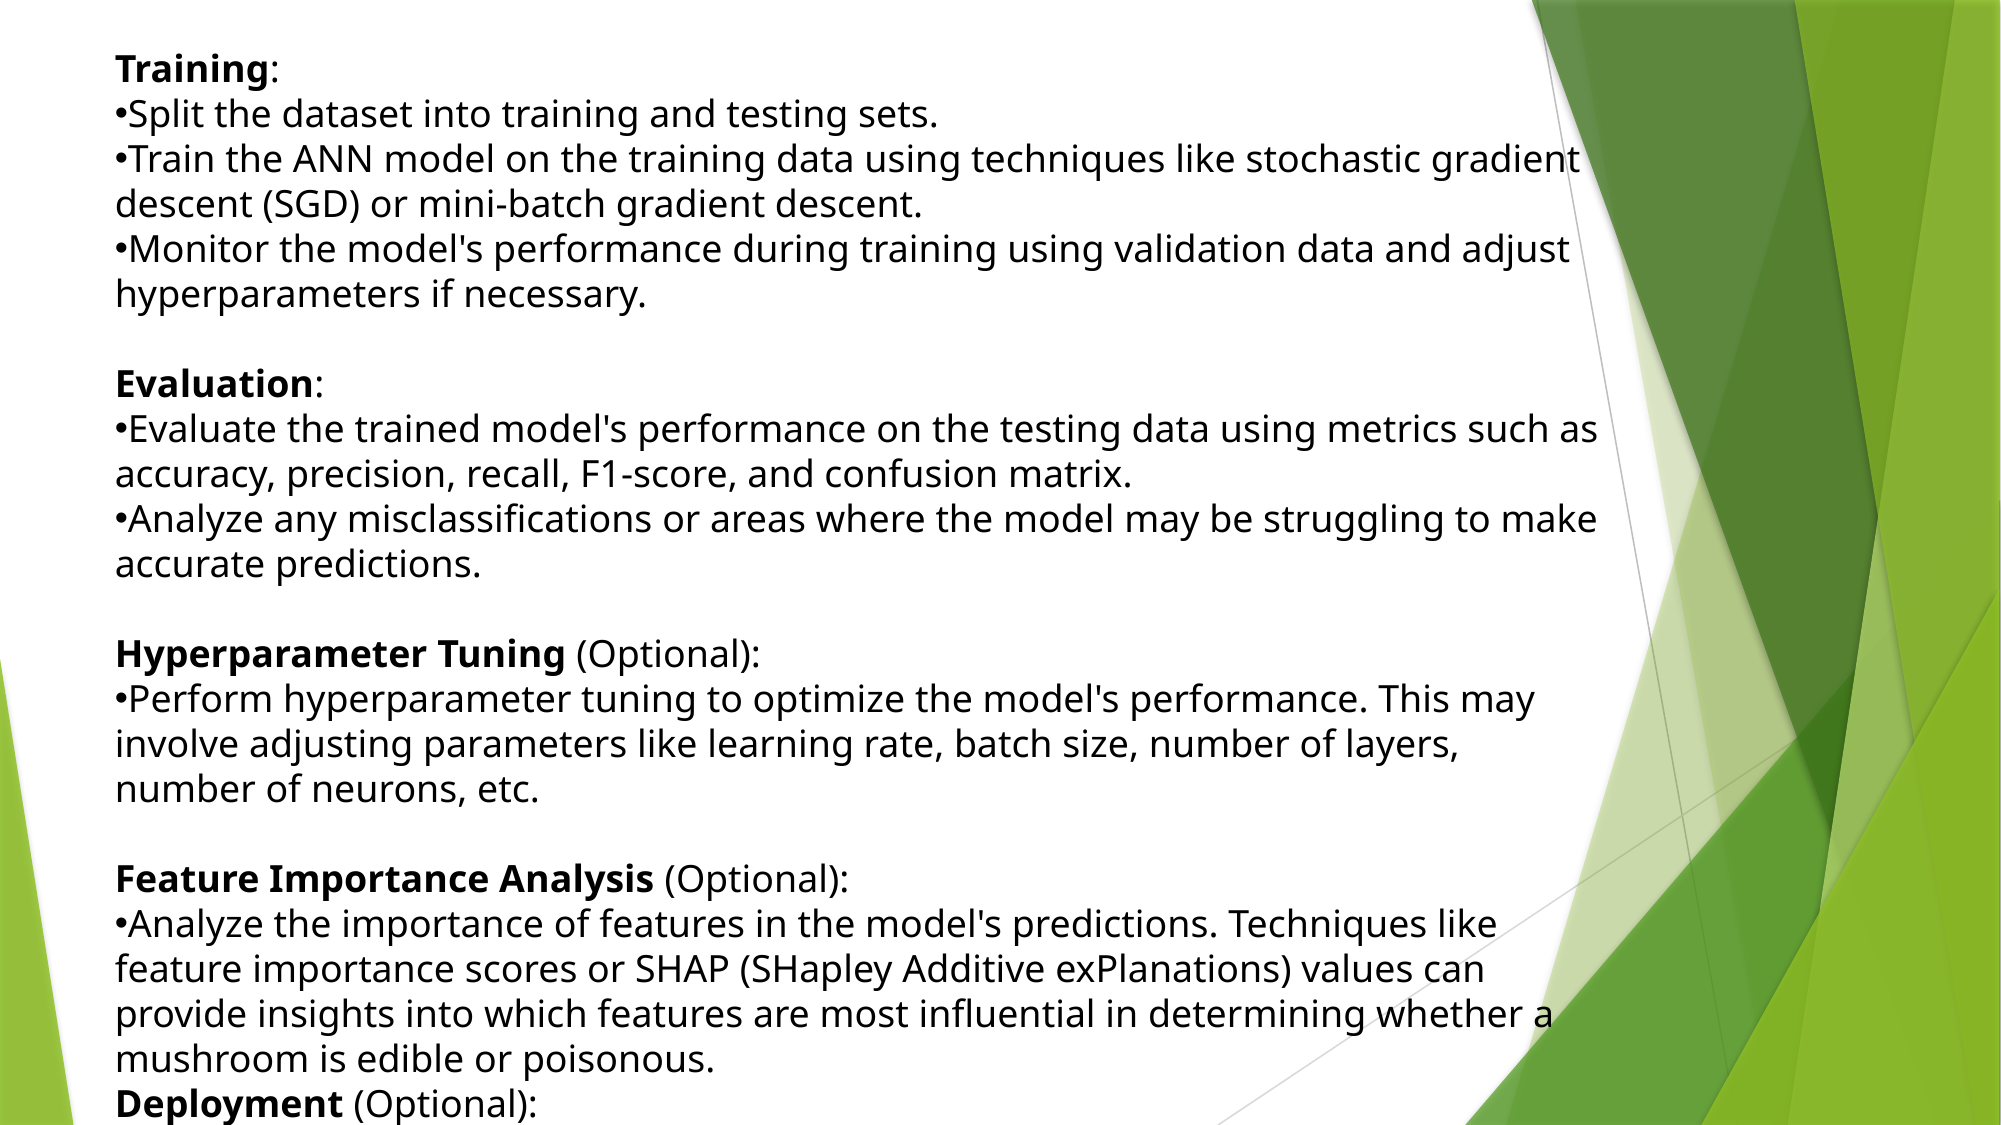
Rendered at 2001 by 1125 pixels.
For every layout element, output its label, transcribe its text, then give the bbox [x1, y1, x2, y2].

text_box Training: Split the dataset into training and testing sets. Train the ANN model on the training data using techniques like stochastic gradient descent (SGD) or mini-batch gradient descent. Monitor the model's performance during training using validation data and adjust hyperparameters if necessary. Evaluation: Evaluate the trained model's performance on the testing data using metrics such as accuracy, precision, recall, F1-score, and confusion matrix. Analyze any misclassifications or areas where the model may be struggling to make accurate predictions. Hyperparameter Tuning (Optional): Perform hyperparameter tuning to optimize the model's performance. This may involve adjusting parameters like learning rate, batch size, number of layers, number of neurons, etc. Feature Importance Analysis (Optional): Analyze the importance of features in the model's predictions. Techniques like feature importance scores or SHAP (SHapley Additive exPlanations) values can provide insights into which features are most influential in determining whether a mushroom is edible or poisonous. Deployment (Optional): Deploy the trained model for making predictions in real-world applications, such as a web service or mobile app, if applicable. [99, 37, 1625, 1125]
